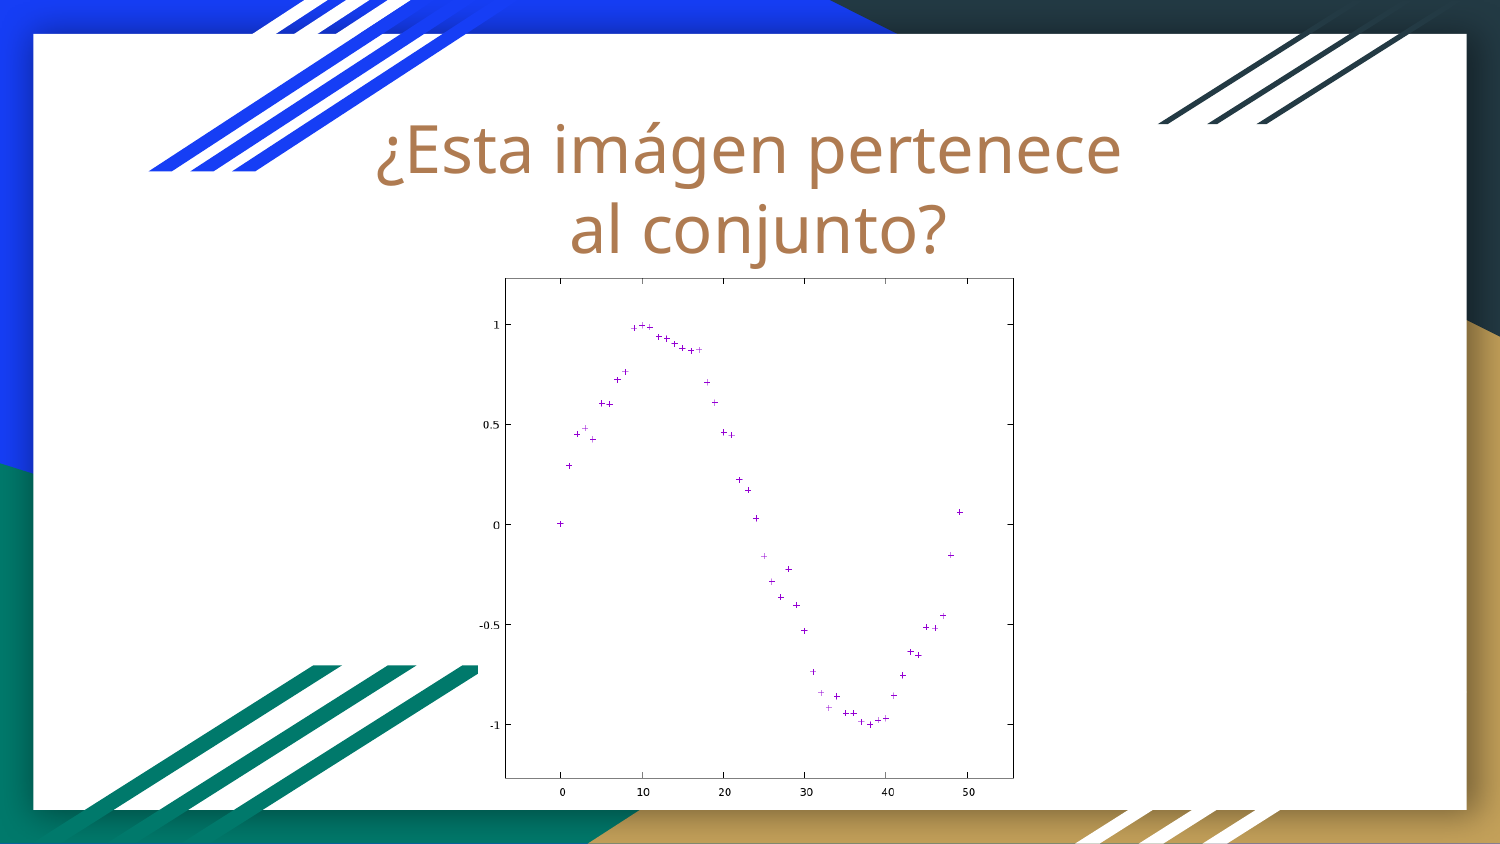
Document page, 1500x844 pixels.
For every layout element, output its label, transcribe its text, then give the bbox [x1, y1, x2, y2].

title ¿Esta imágen pertenece al conjunto? [43, 120, 1457, 253]
picture [477, 270, 1023, 801]
